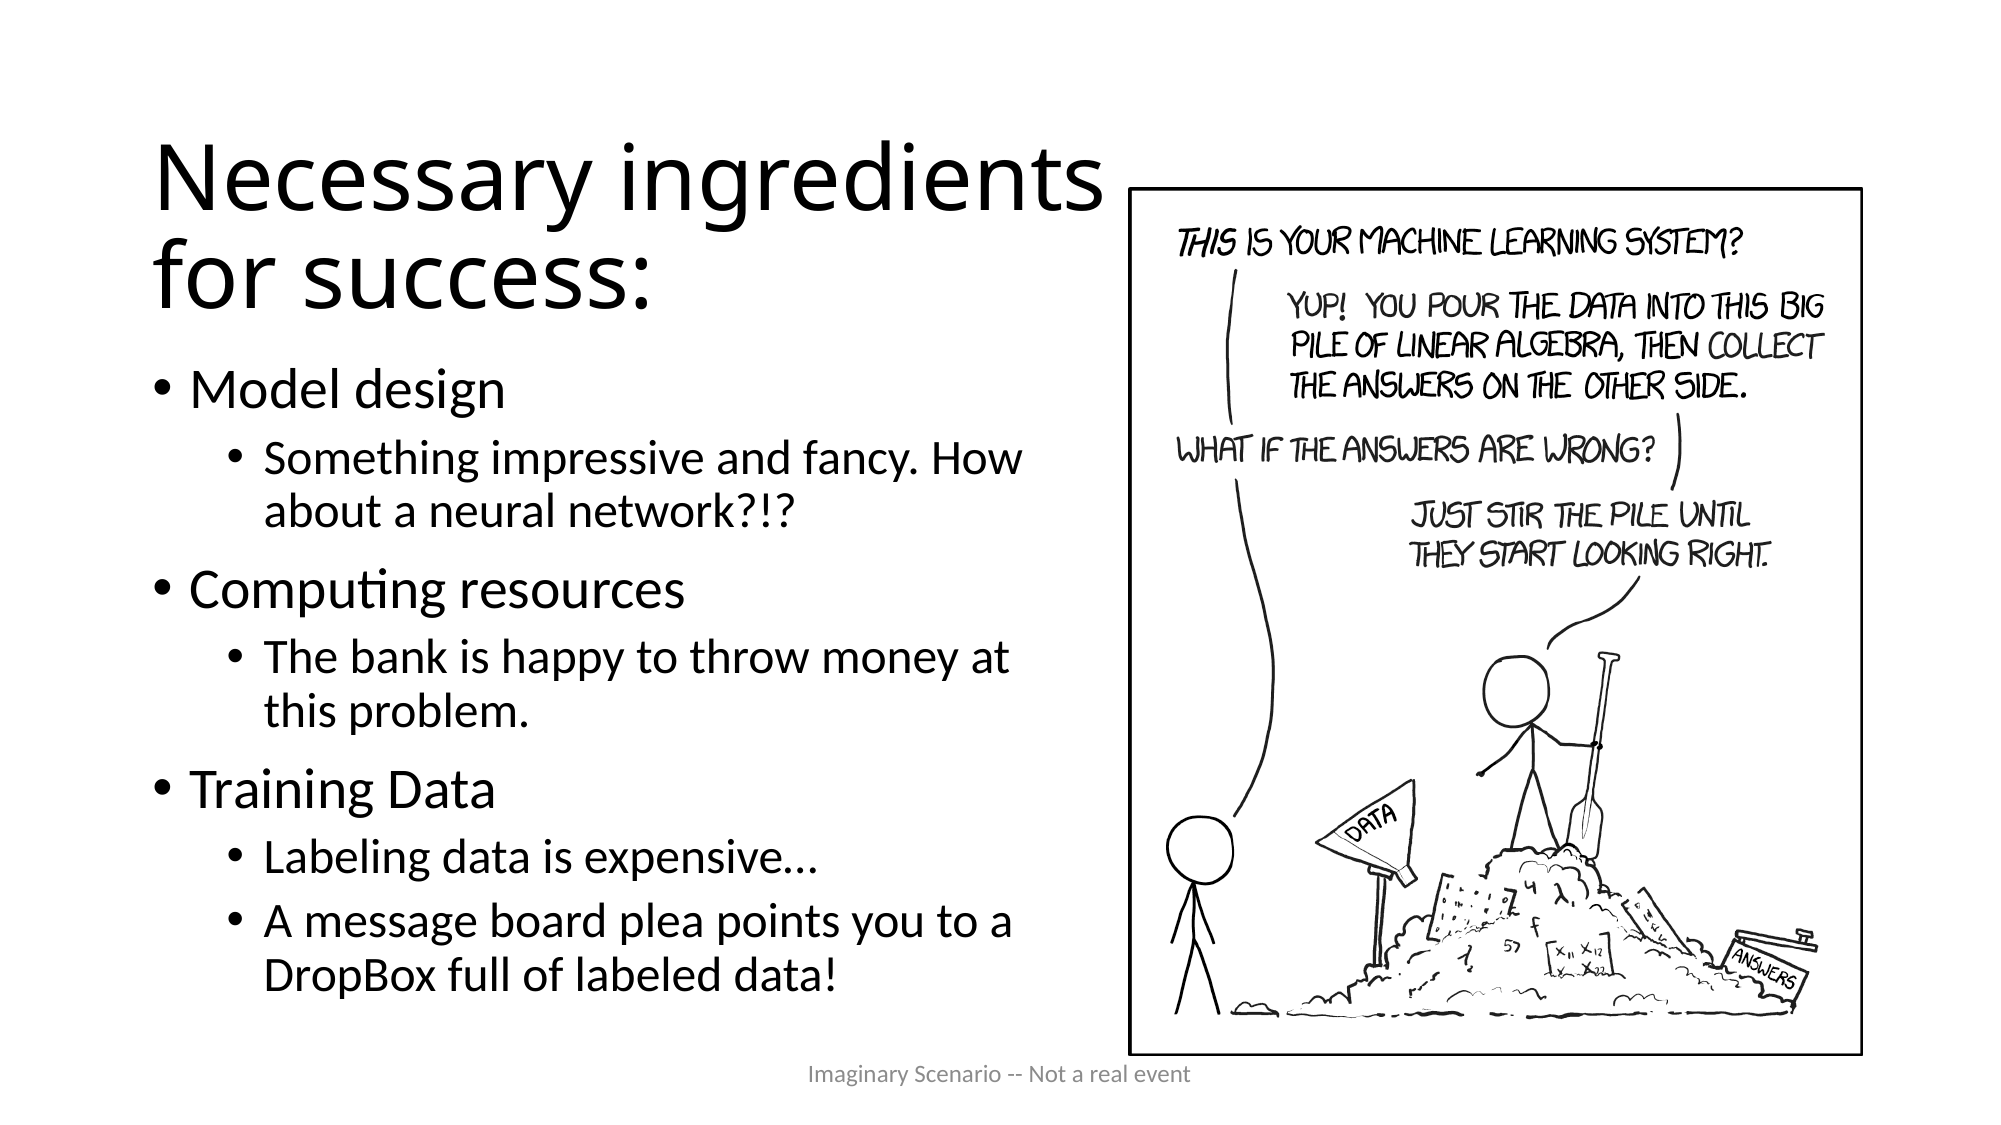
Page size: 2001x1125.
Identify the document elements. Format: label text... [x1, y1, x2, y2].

footer Imaginary Scenario -- Not a real event [662, 1042, 1338, 1103]
picture [1128, 187, 1863, 1056]
list Model design Something impressive and fancy. How about a neural network?!? Computing resources The bank is happy to throw money at this problem. Training Data Labeling data is expensive… A message board plea points you to a DropBox full of labeled data! [137, 351, 1082, 1014]
title Necessary ingredients for success: [137, 59, 1222, 400]
